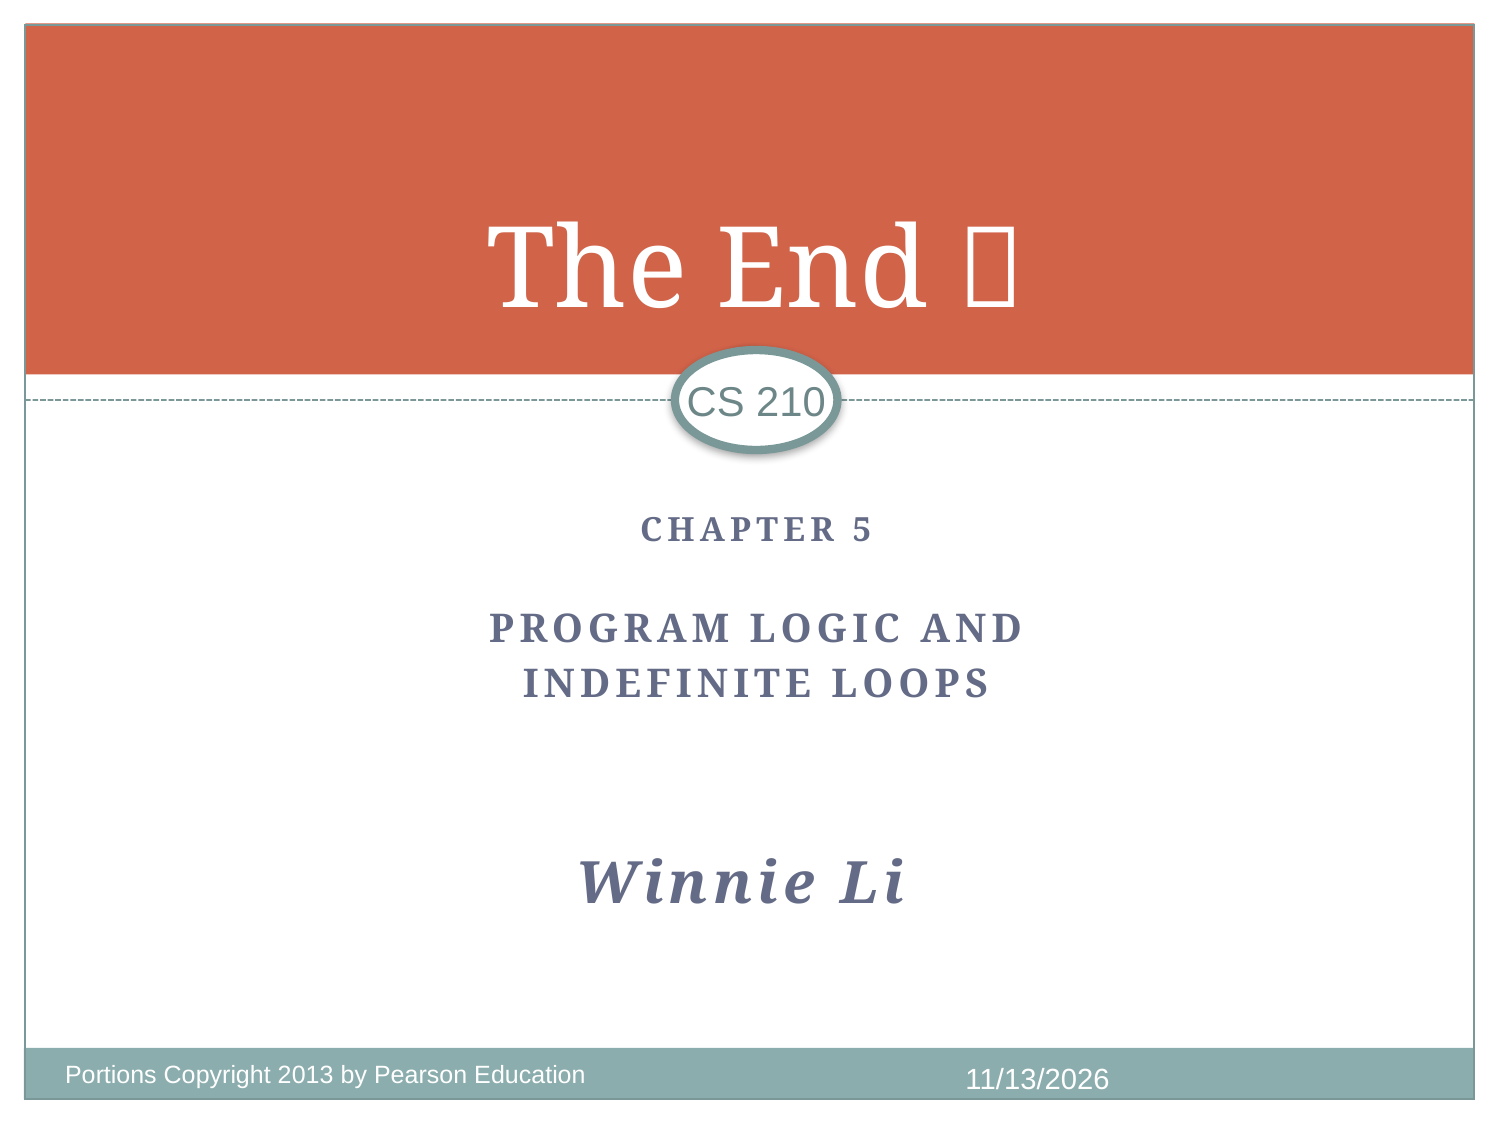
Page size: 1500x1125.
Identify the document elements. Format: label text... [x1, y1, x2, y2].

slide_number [875, 1052, 1125, 1113]
list CHAPTER 5 PROGRAM LOGIC AND INDEFINITE LOOPS [224, 500, 1288, 775]
slide_number CS 210 [675, 362, 838, 438]
text_box Winnie Li [218, 837, 1282, 963]
title The End  [118, 87, 1394, 338]
footer Portions Copyright 2013 by Pearson Education [50, 1051, 625, 1112]
